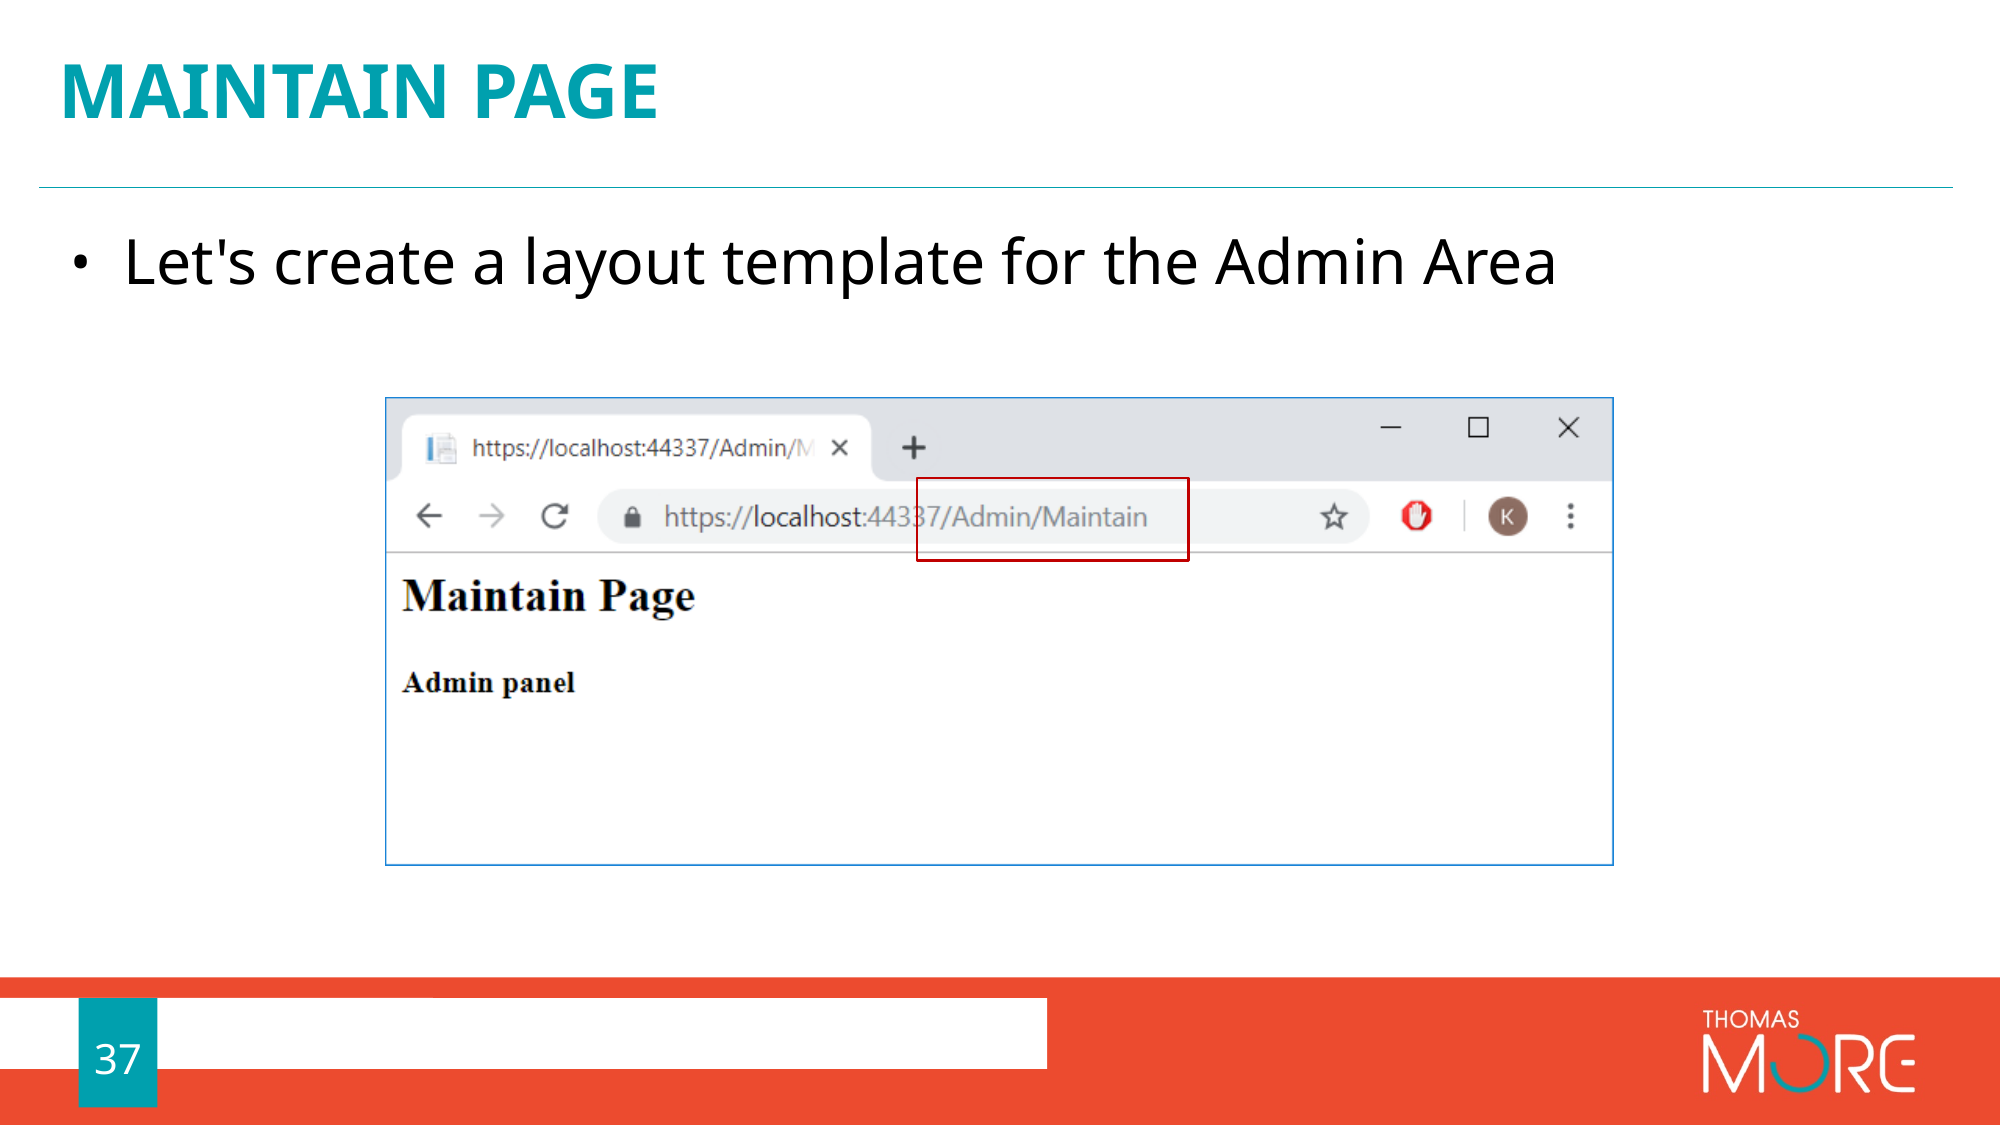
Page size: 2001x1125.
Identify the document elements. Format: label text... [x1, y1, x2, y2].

list Let's create a layout template for the Admin Area [0, 188, 2000, 916]
slide_number 37 [78, 998, 158, 1108]
title Maintain page [0, 0, 2000, 188]
footer [165, 998, 1048, 1069]
picture [385, 396, 1615, 867]
picture [1673, 980, 1944, 1122]
